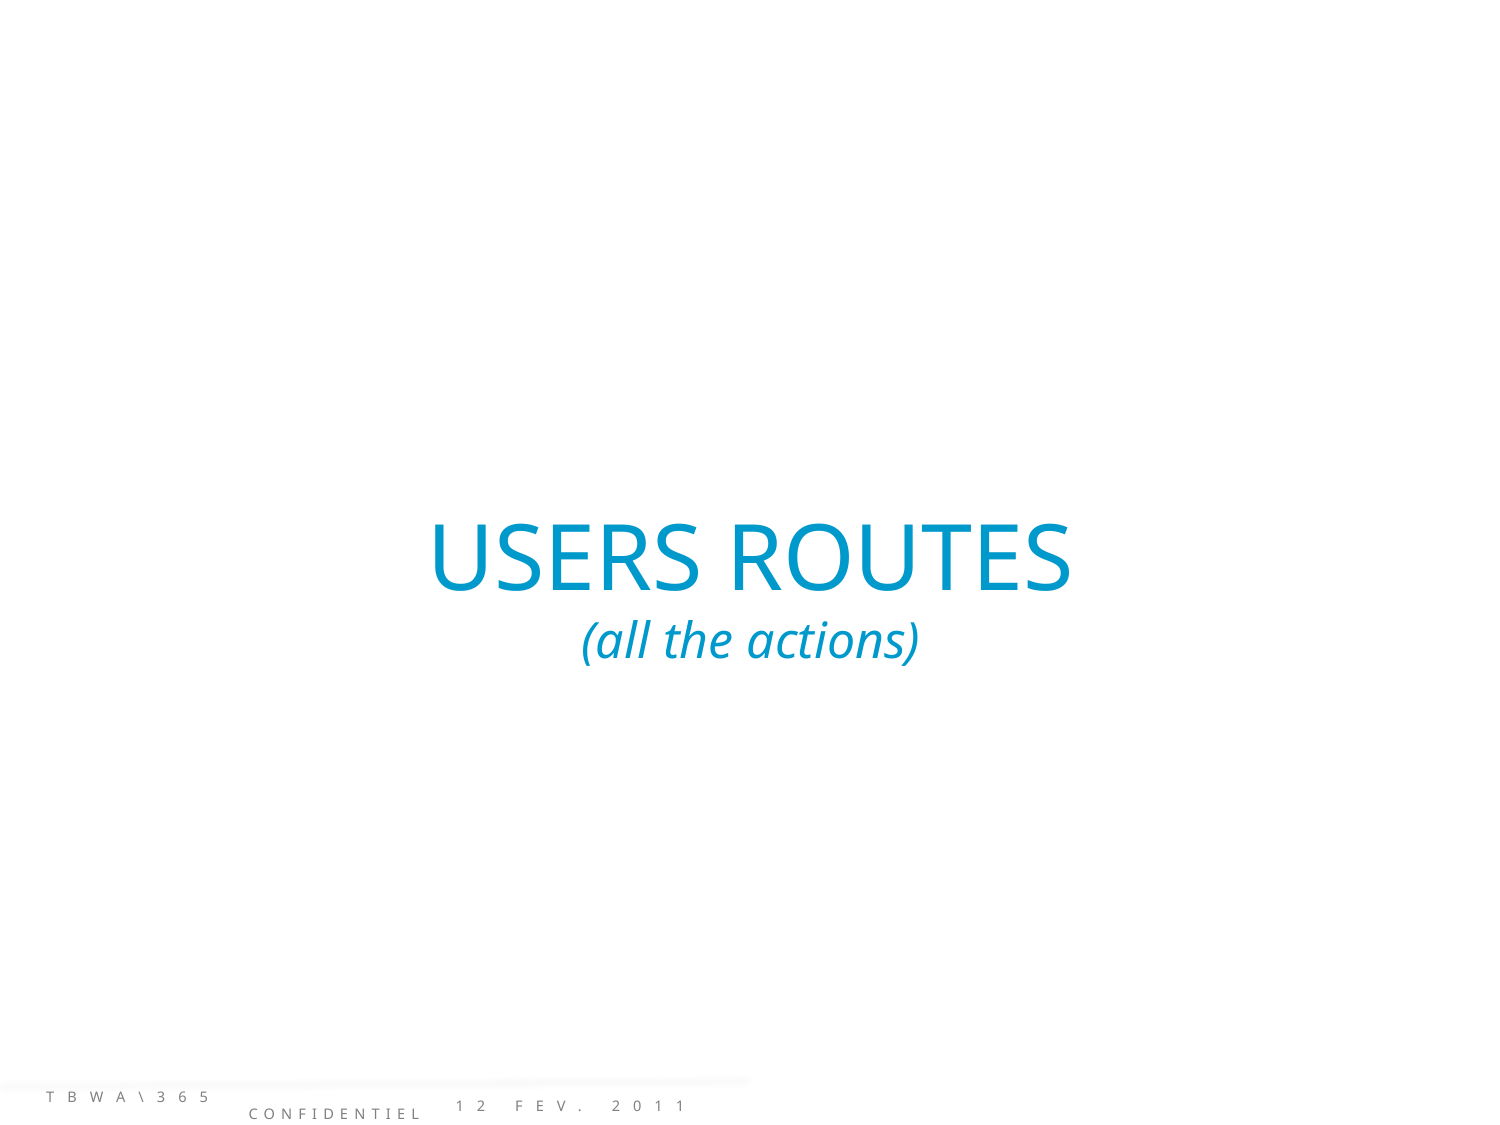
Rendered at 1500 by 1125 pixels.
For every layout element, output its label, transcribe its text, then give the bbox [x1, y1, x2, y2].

text_box USERS ROUTES (all the actions) [55, 491, 1447, 677]
